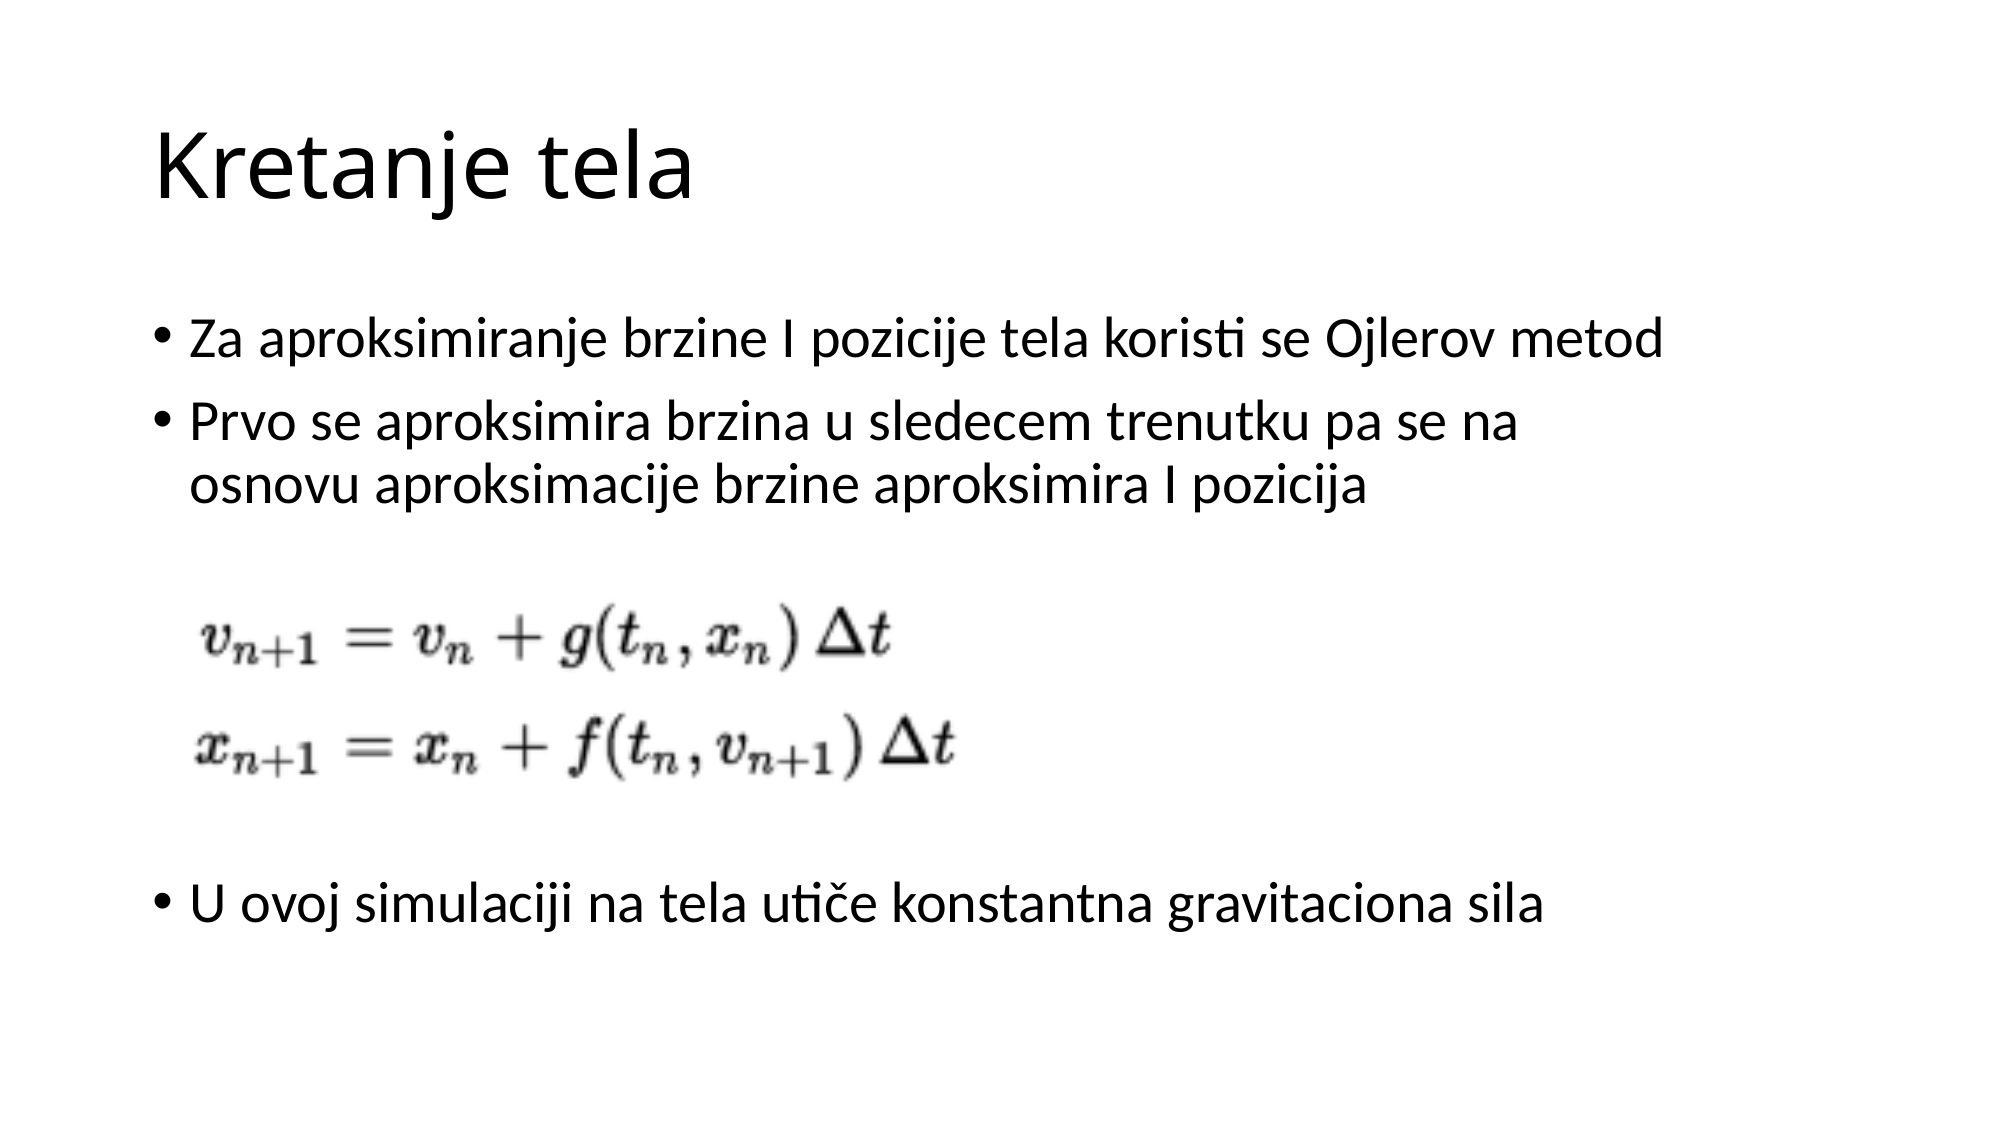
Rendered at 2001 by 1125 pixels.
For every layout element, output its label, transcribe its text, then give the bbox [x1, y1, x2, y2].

list Za aproksimiranje brzine I pozicije tela koristi se Ojlerov metod Prvo se aproksimira brzina u sledecem trenutku pa se na osnovu aproksimacije brzine aproksimira I pozicija U ovoj simulaciji na tela utiče konstantna gravitaciona sila [137, 299, 1863, 1014]
picture [143, 573, 1011, 818]
title Kretanje tela [137, 59, 1863, 278]
